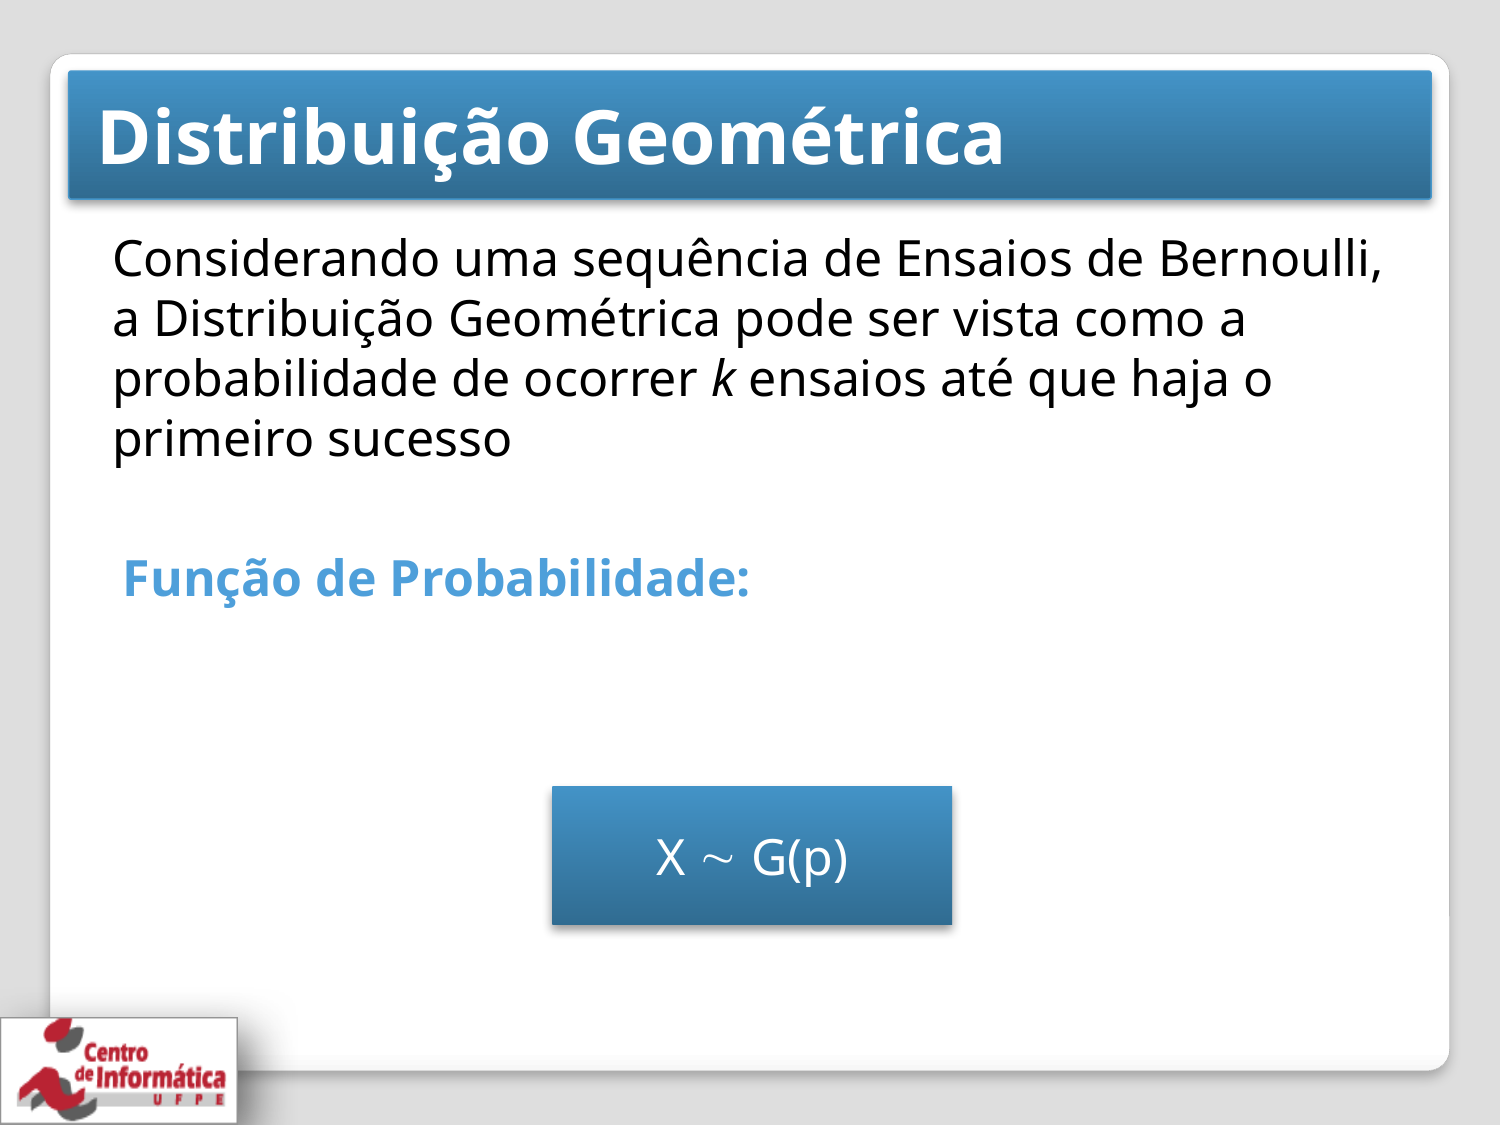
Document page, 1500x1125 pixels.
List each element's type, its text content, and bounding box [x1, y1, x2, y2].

picture [0, 1017, 238, 1125]
title Distribuição Geométrica [82, 70, 1425, 200]
text_box X  G(p) [552, 786, 953, 925]
text_box Função de Probabilidade: [108, 538, 767, 614]
